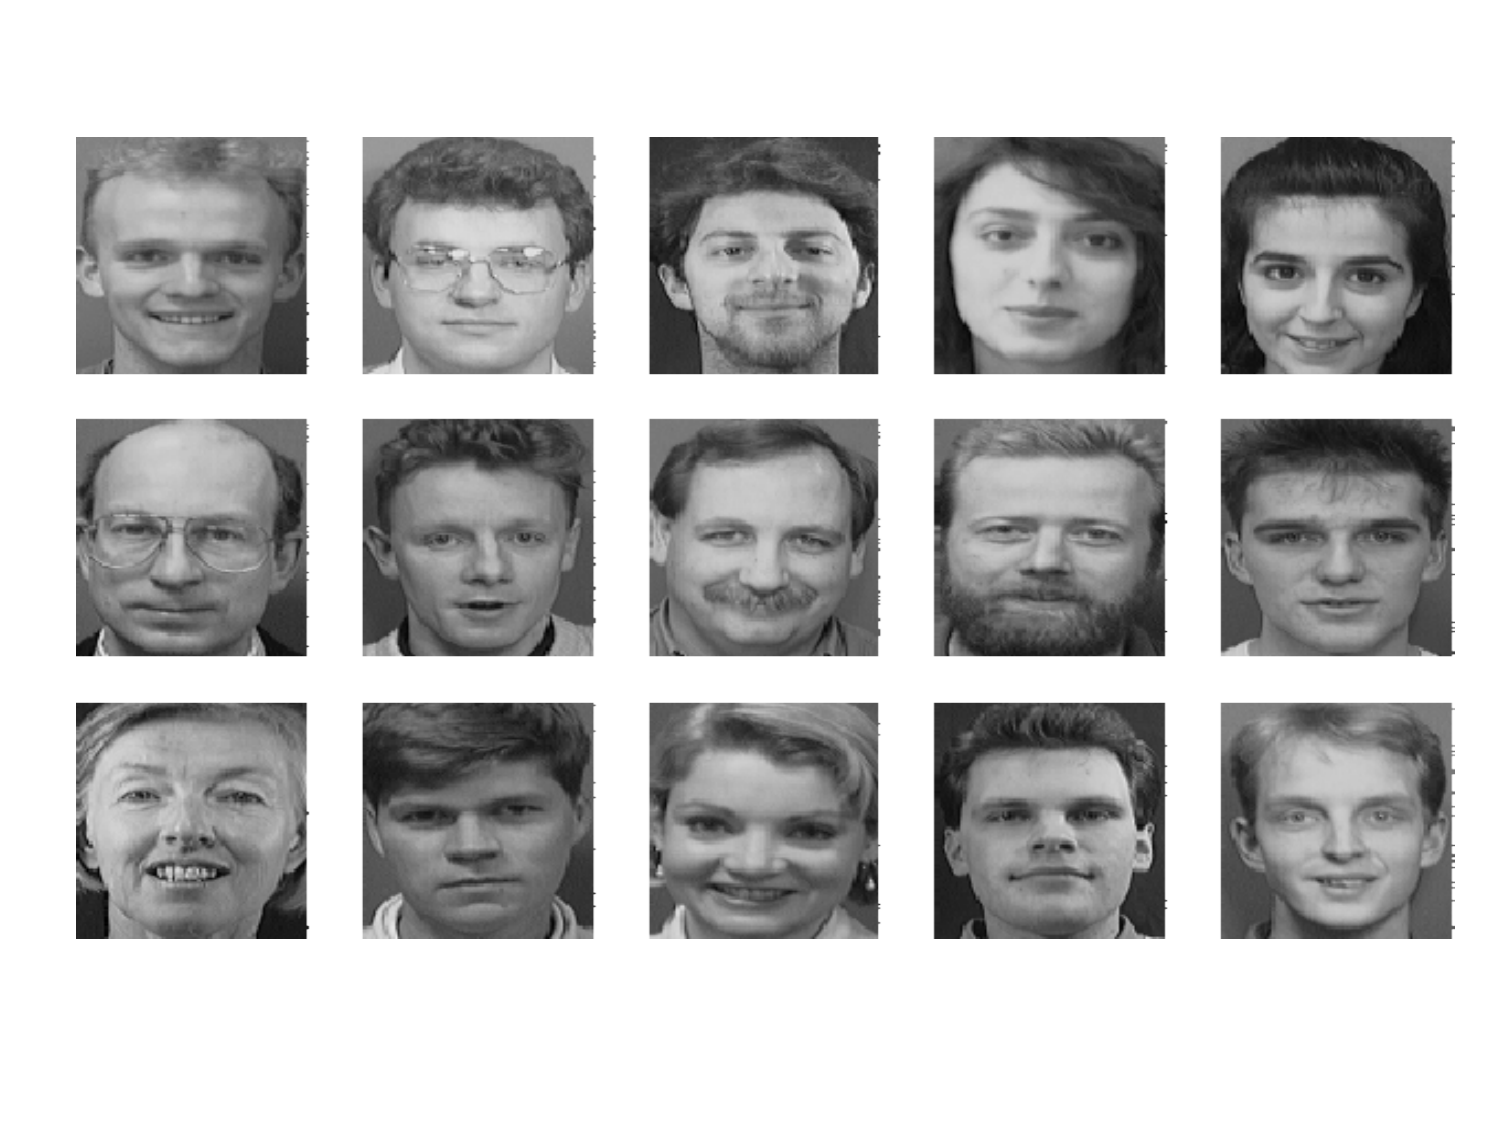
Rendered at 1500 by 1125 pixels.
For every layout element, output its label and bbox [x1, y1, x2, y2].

picture [76, 136, 1456, 939]
